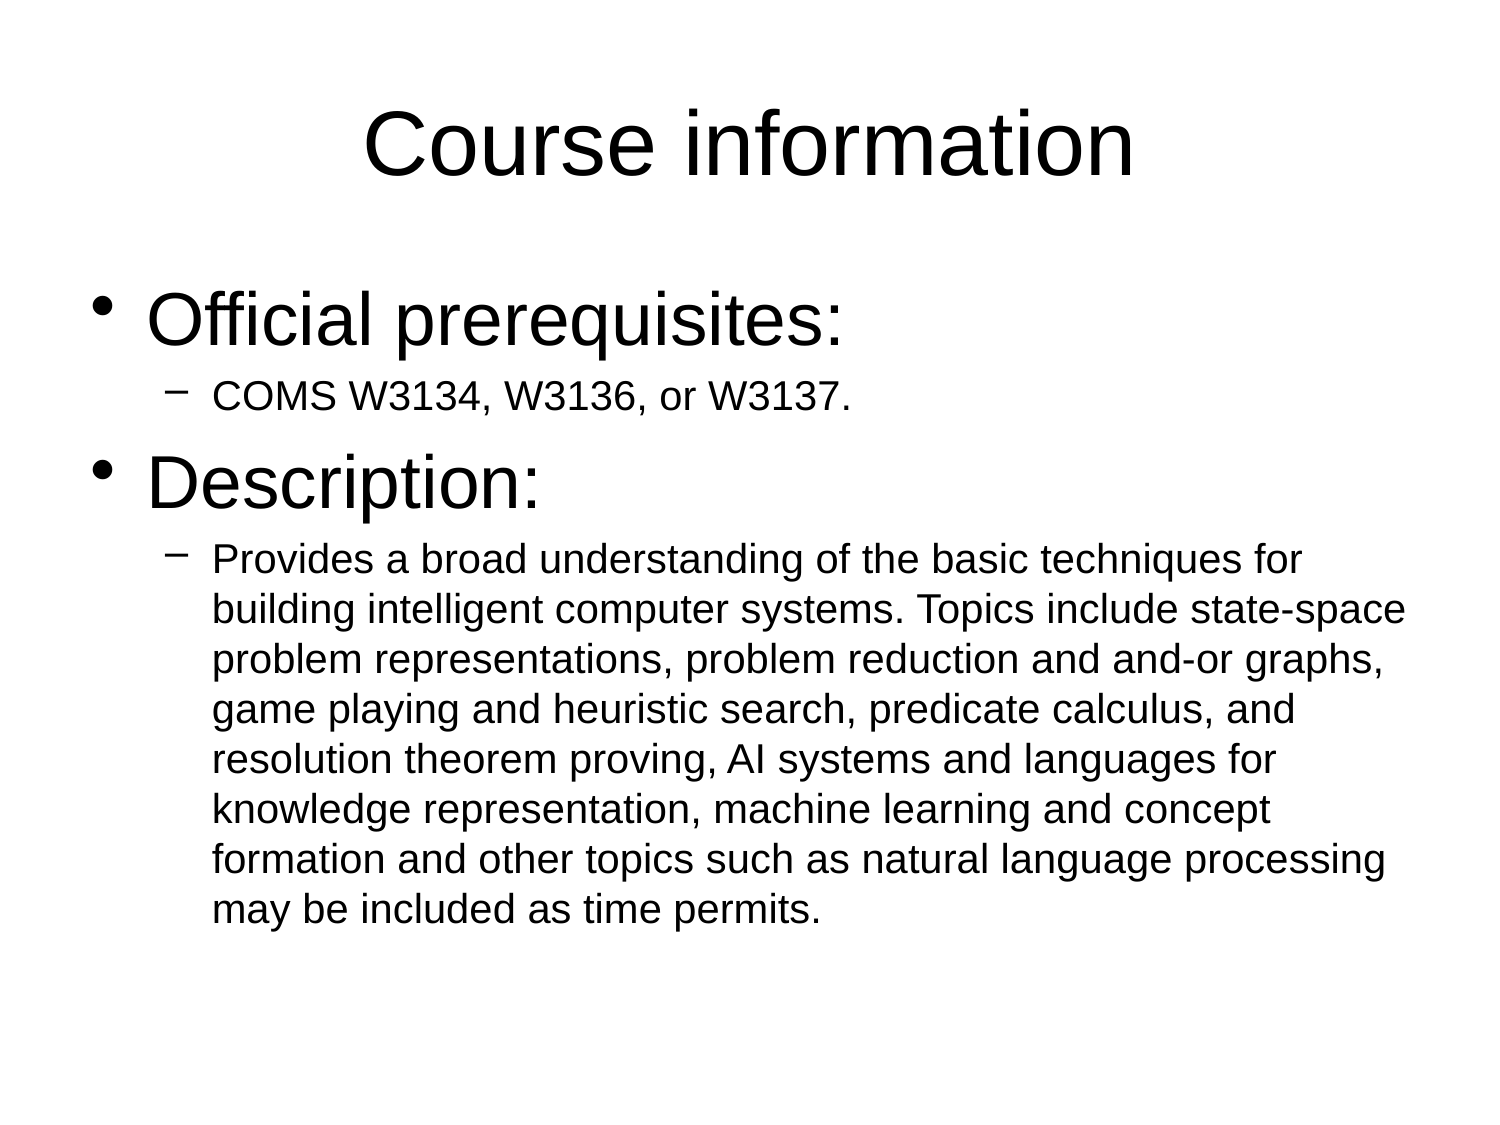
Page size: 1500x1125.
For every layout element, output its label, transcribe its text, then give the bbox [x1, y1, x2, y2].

title Course information [75, 45, 1425, 233]
list Official prerequisites: COMS W3134, W3136, or W3137. Description: Provides a broad understanding of the basic techniques for building intelligent computer systems. Topics include state-space problem representations, problem reduction and and-or graphs, game playing and heuristic search, predicate calculus, and resolution theorem proving, AI systems and languages for knowledge representation, machine learning and concept formation and other topics such as natural language processing may be included as time permits. [75, 262, 1425, 1005]
